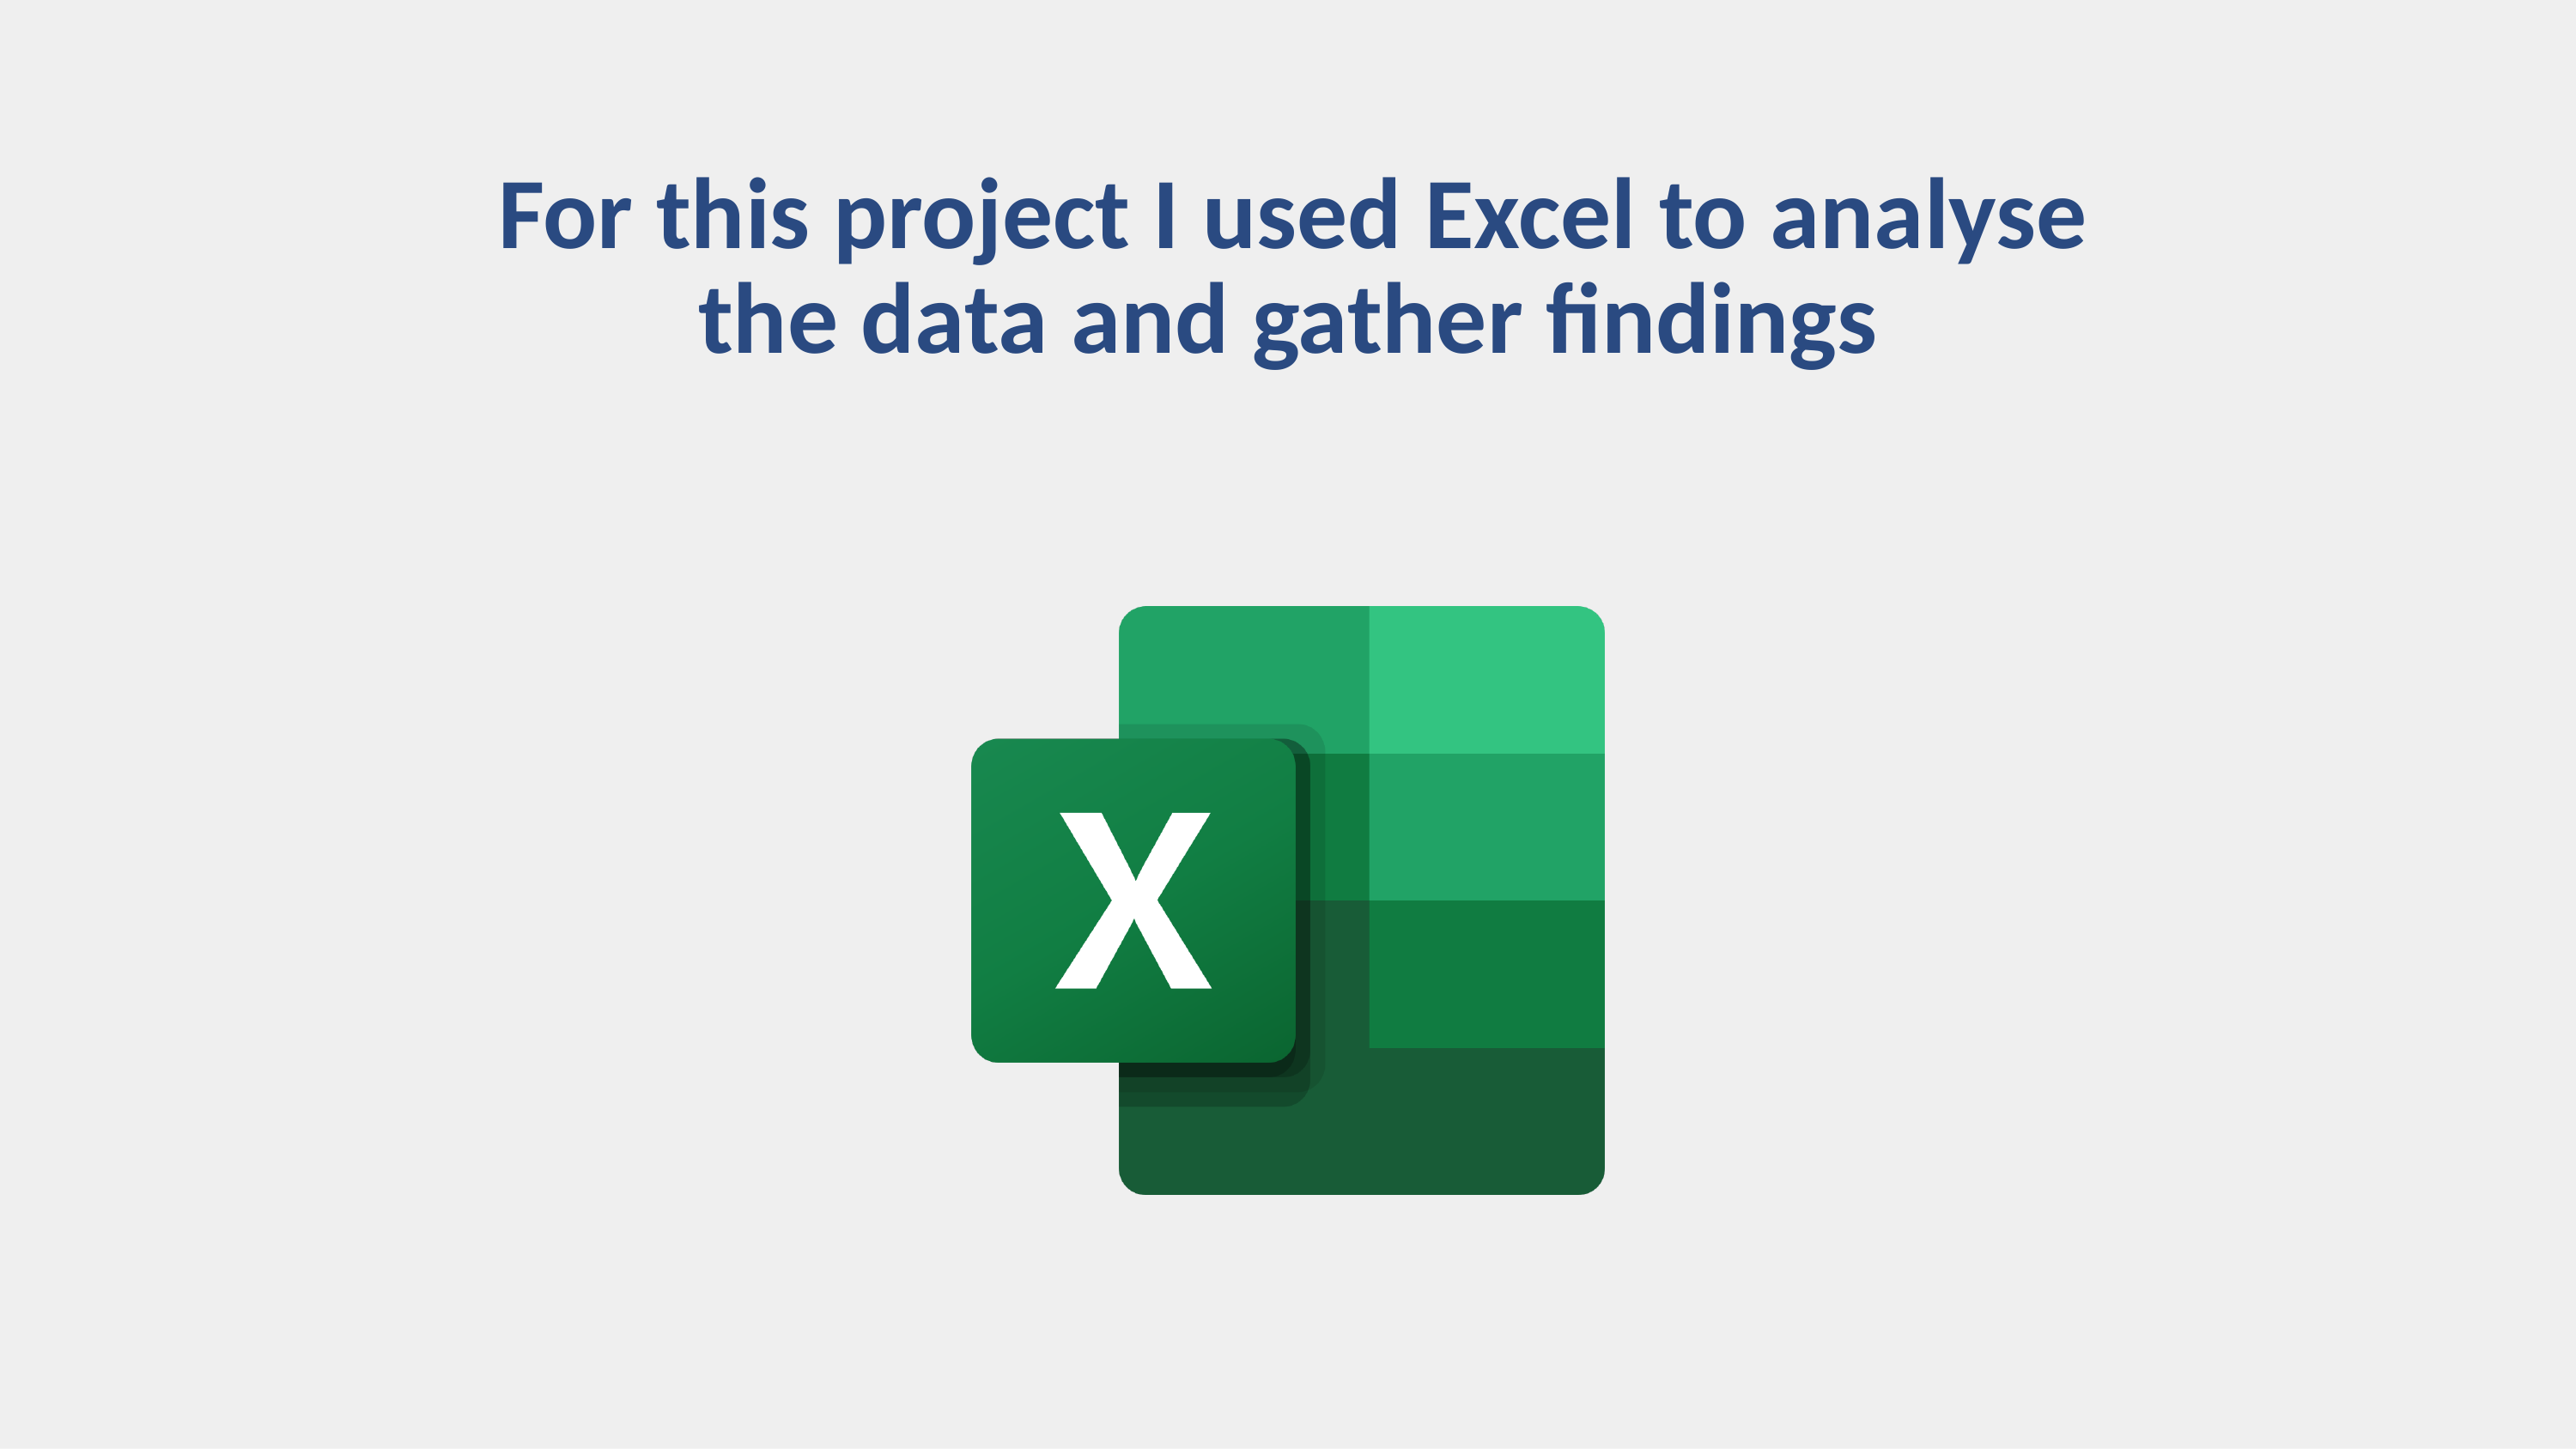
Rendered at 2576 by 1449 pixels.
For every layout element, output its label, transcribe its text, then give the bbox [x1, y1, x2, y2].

picture [970, 605, 1605, 1196]
title For this project I used Excel to analyse the data and gather findings [445, 144, 2131, 407]
